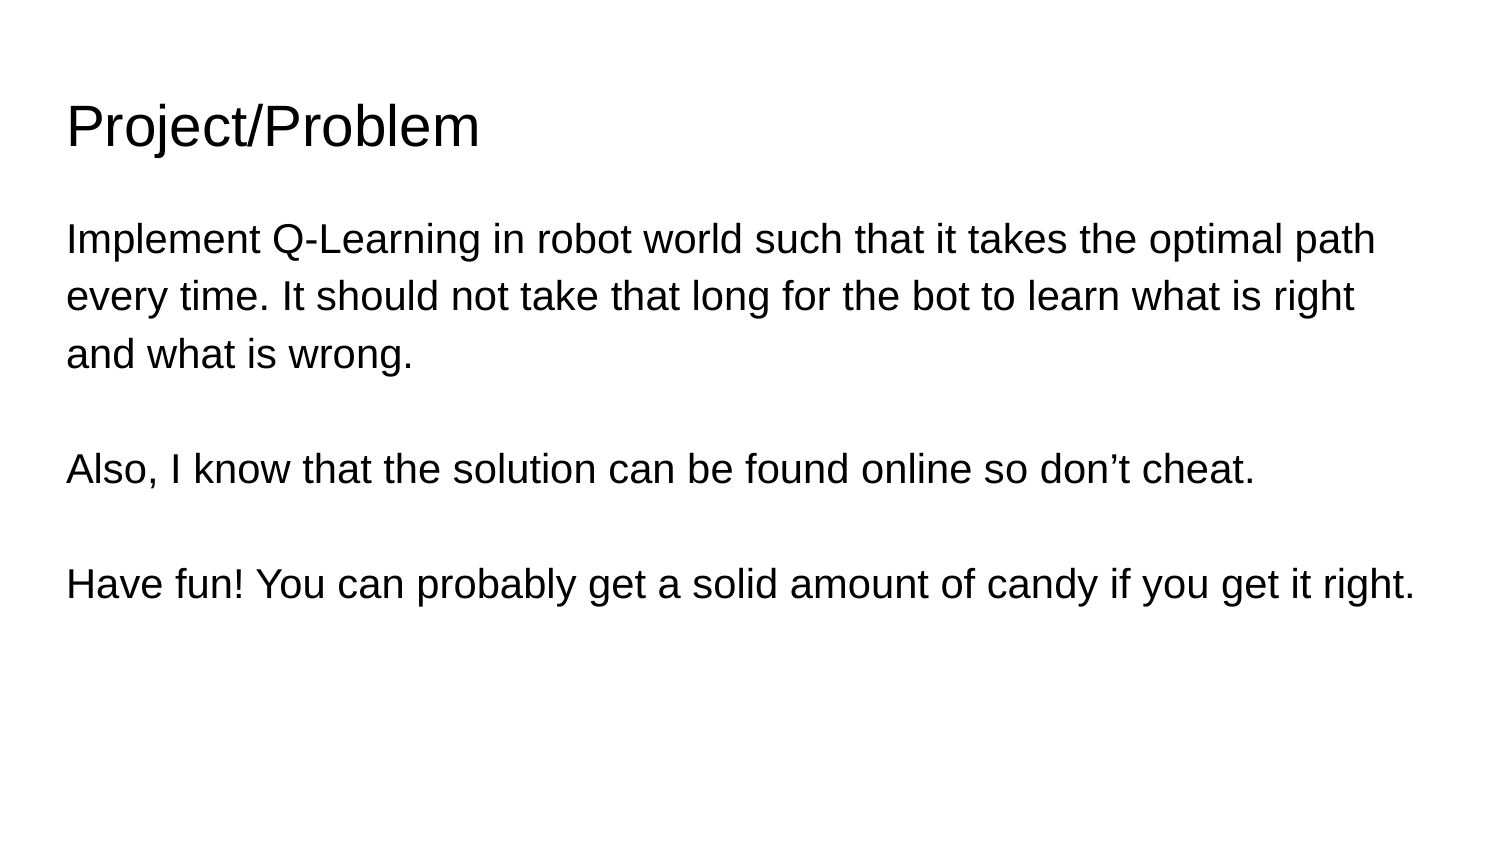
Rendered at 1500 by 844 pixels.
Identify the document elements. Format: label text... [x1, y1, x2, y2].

list Implement Q-Learning in robot world such that it takes the optimal path every time. It should not take that long for the bot to learn what is right and what is wrong. Also, I know that the solution can be found online so don’t cheat. Have fun! You can probably get a solid amount of candy if you get it right. [51, 189, 1449, 750]
title Project/Problem [51, 72, 1449, 167]
